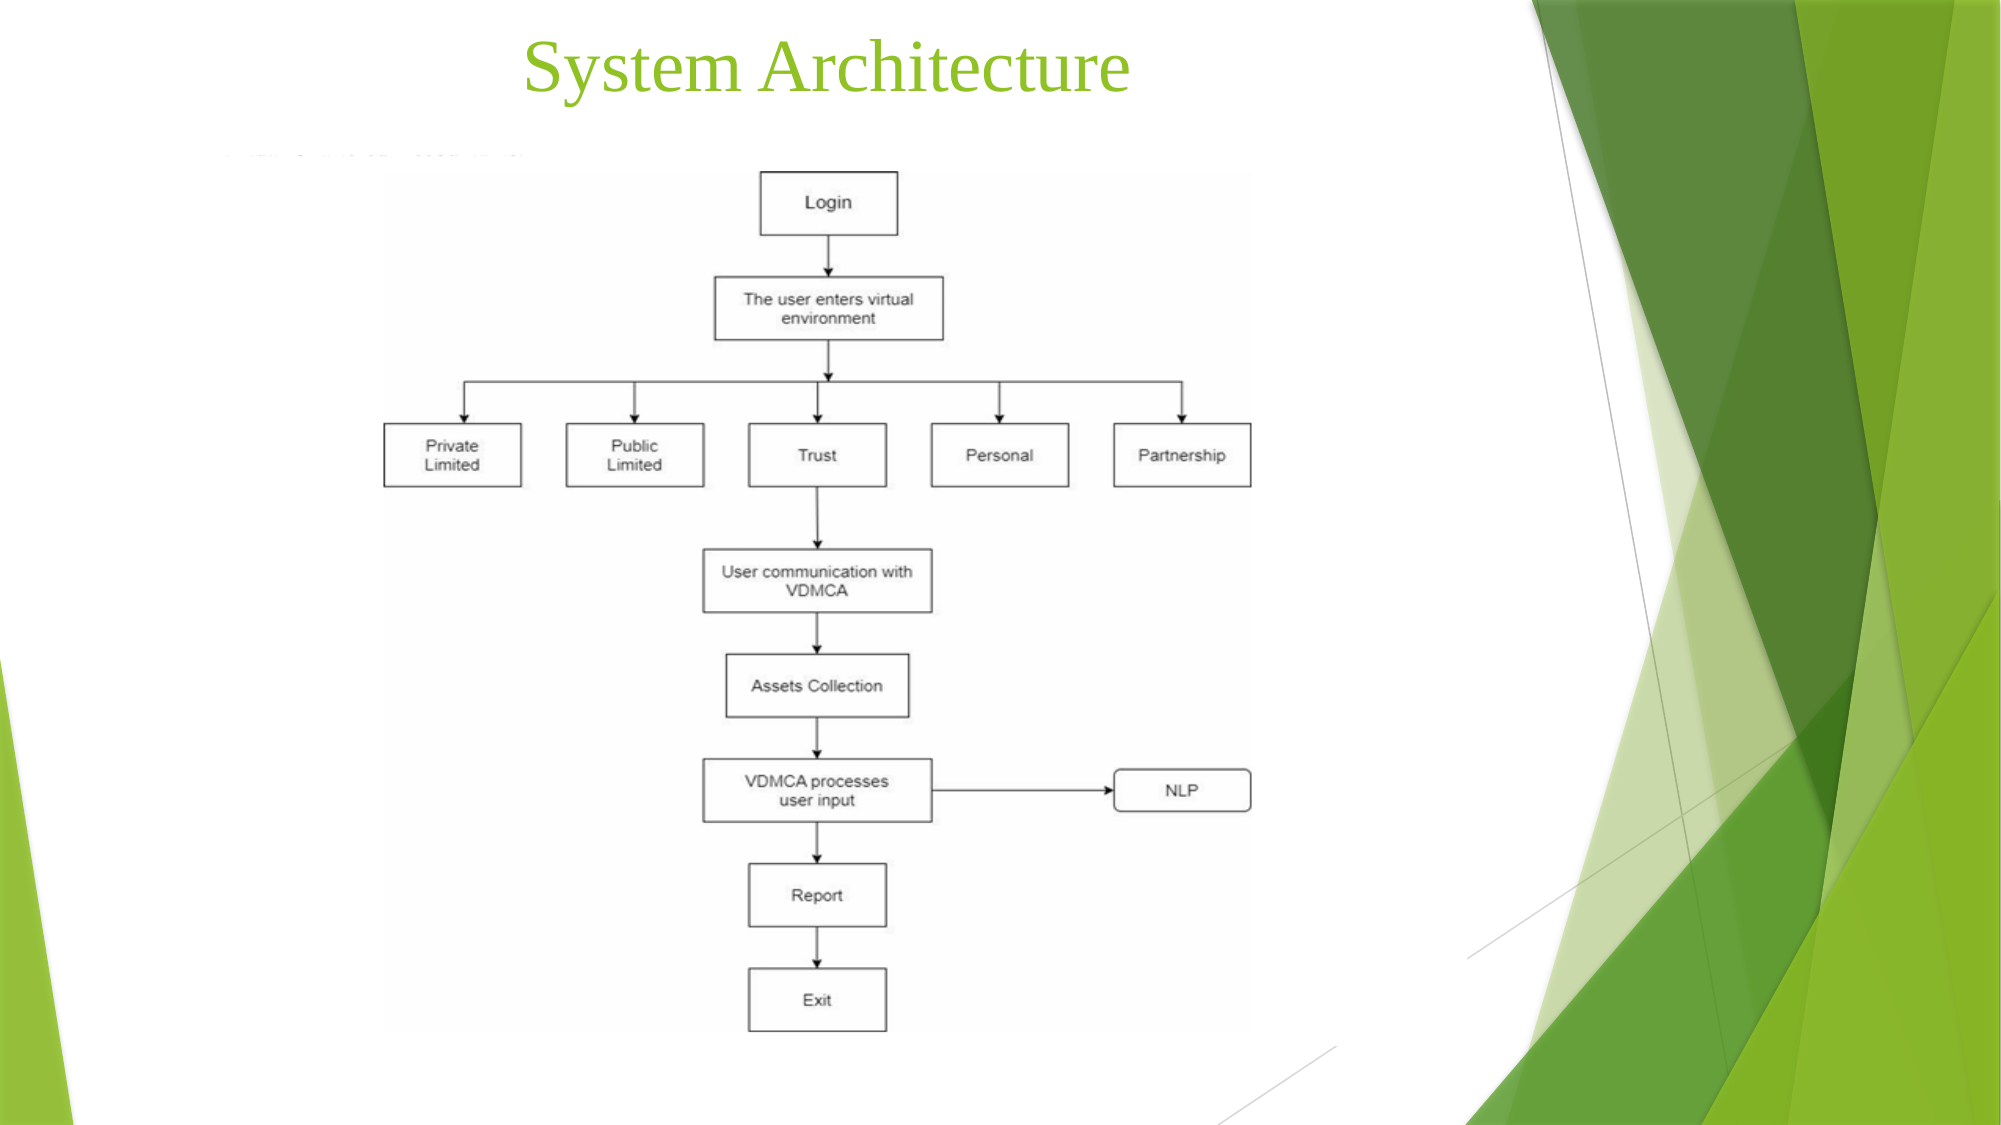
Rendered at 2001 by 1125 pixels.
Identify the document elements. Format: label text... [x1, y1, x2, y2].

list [171, 154, 1468, 1047]
title System Architecture [122, 9, 1533, 226]
